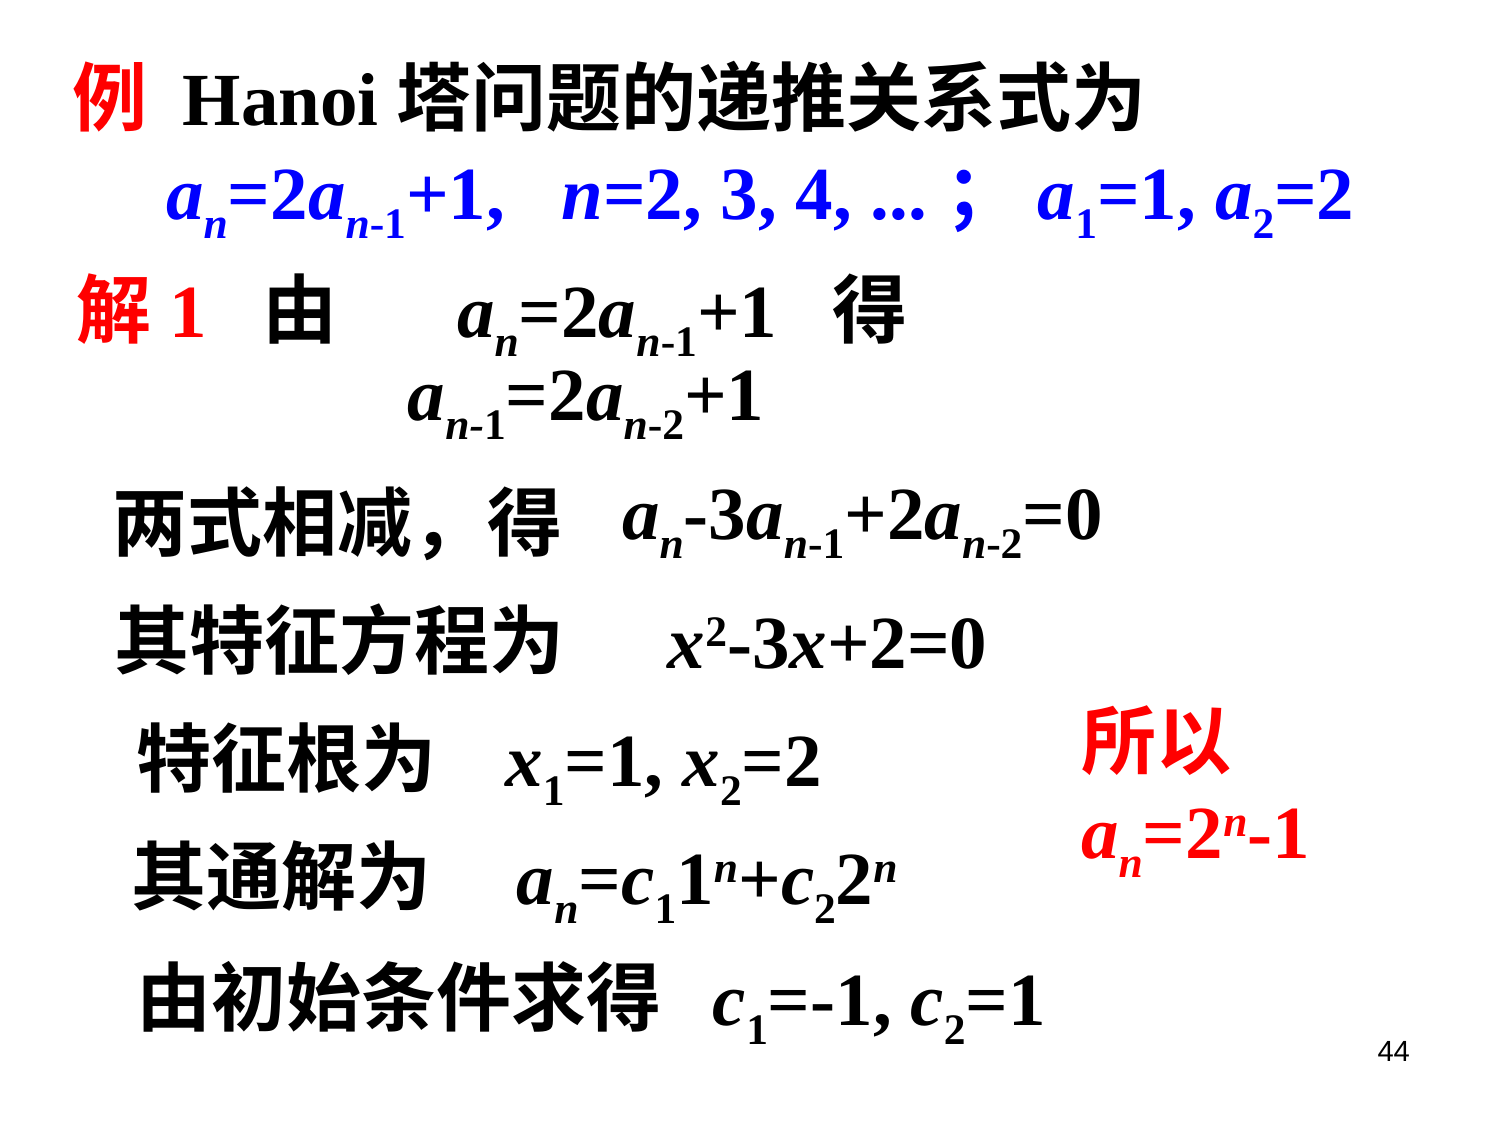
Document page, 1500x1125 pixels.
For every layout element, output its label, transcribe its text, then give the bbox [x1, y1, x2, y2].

text_box 由初始条件求得 c1=-1, c2=1 [121, 942, 1061, 1061]
text_box 其通解为 an=c11n+c22n [116, 822, 913, 940]
text_box 其特征方程为 x2-3x+2=0 [100, 586, 1365, 691]
text_box 解1 由 an=2an-1+1 得 [61, 255, 923, 373]
text_box 两式相减，得 [98, 467, 578, 573]
text_box an-1=2an-2+1 [393, 337, 780, 456]
text_box 例 Hanoi塔问题的递推关系式为 [58, 42, 1162, 148]
text_box 特征根为 x1=1, x2=2 [121, 704, 837, 822]
text_box 所以 an=2n-1 [1066, 686, 1325, 894]
text_box an=2an-1+1, n=2, 3, 4, ...；a1=1, a2=2 [151, 137, 1370, 255]
text_box an-3an-1+2an-2=0 [607, 457, 1118, 575]
slide_number 44 [1074, 1024, 1425, 1103]
